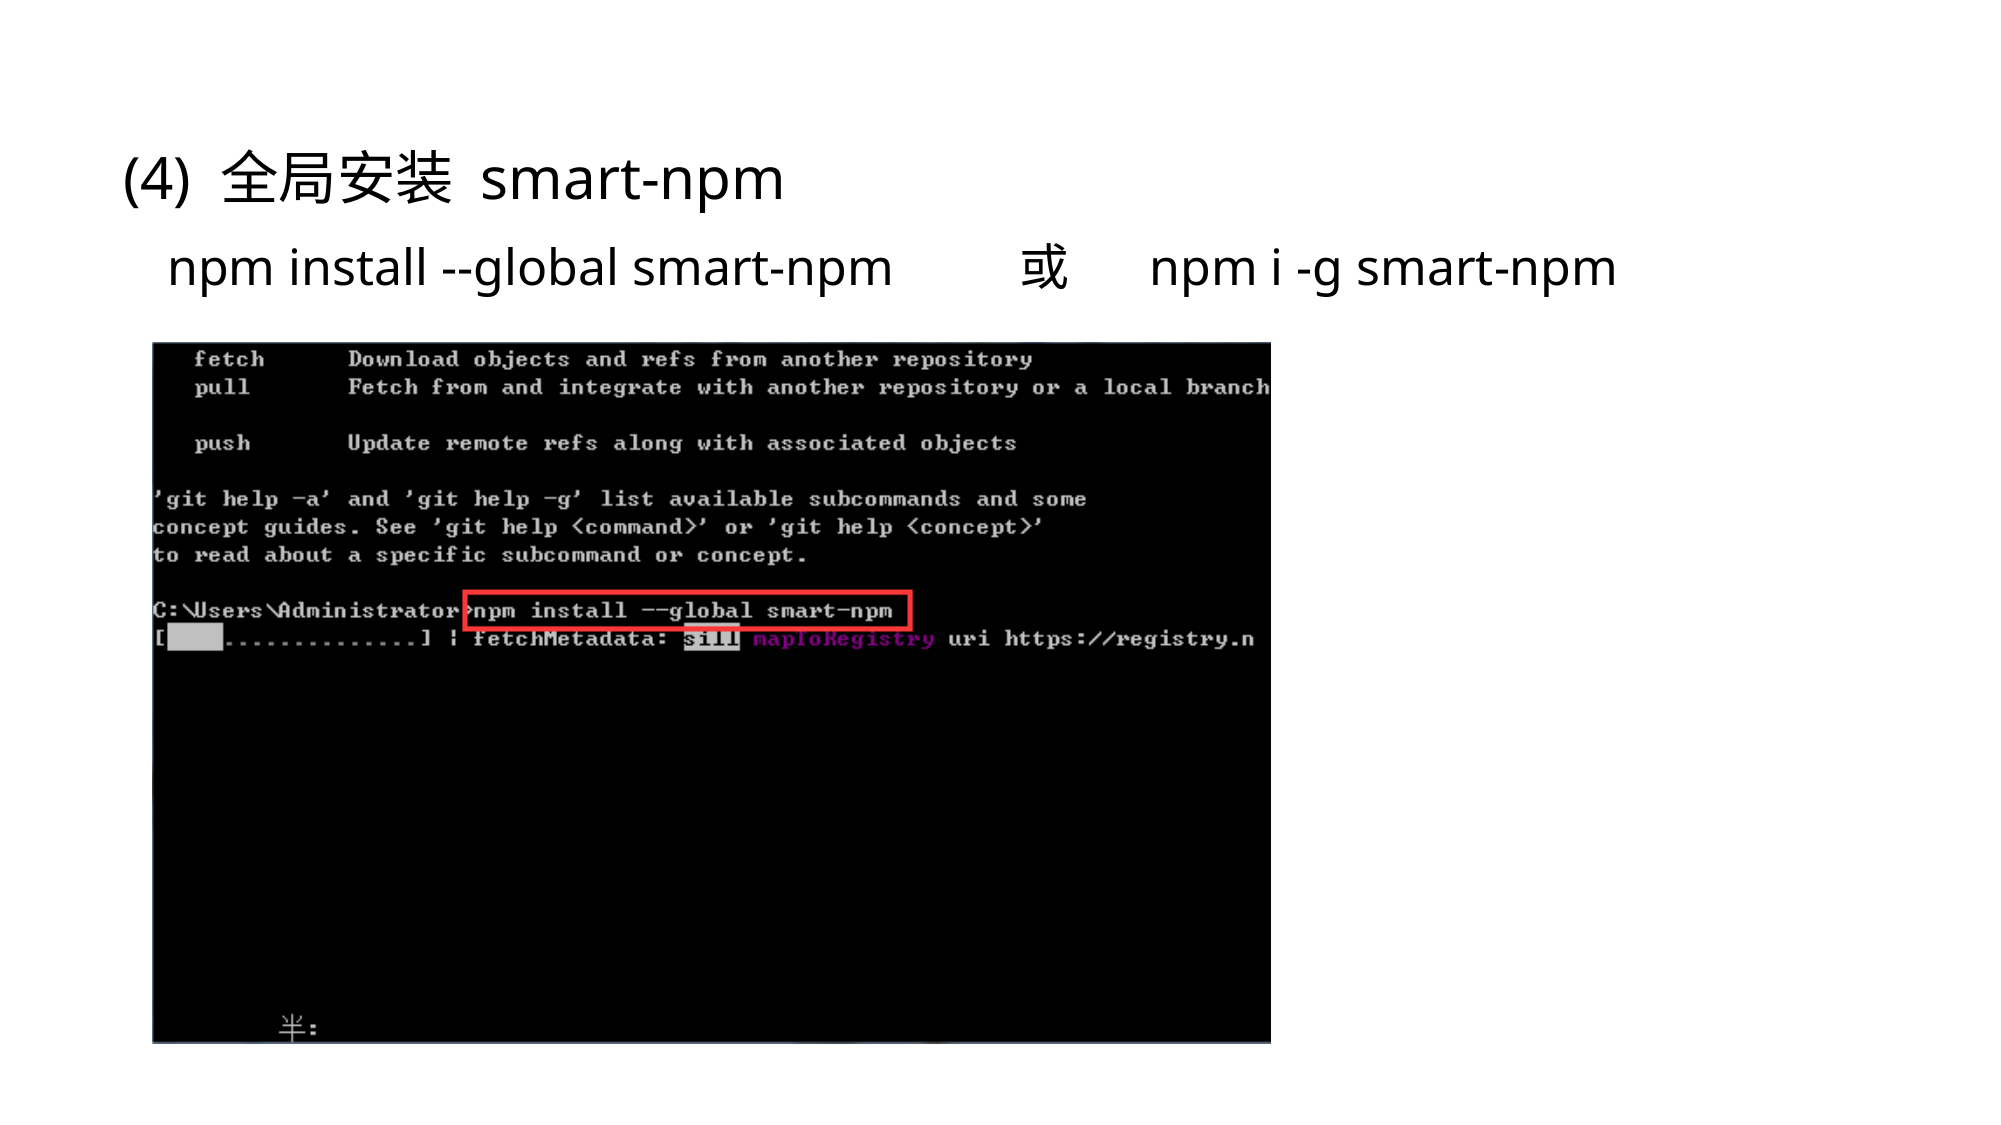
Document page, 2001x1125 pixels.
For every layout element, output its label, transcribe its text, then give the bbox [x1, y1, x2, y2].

title (4) 全局安装 smart-npm [108, 72, 1834, 290]
text_box npm install --global smart-npm [152, 227, 1005, 303]
text_box 或 npm i -g smart-npm [1005, 227, 1913, 303]
picture [152, 342, 1271, 1044]
